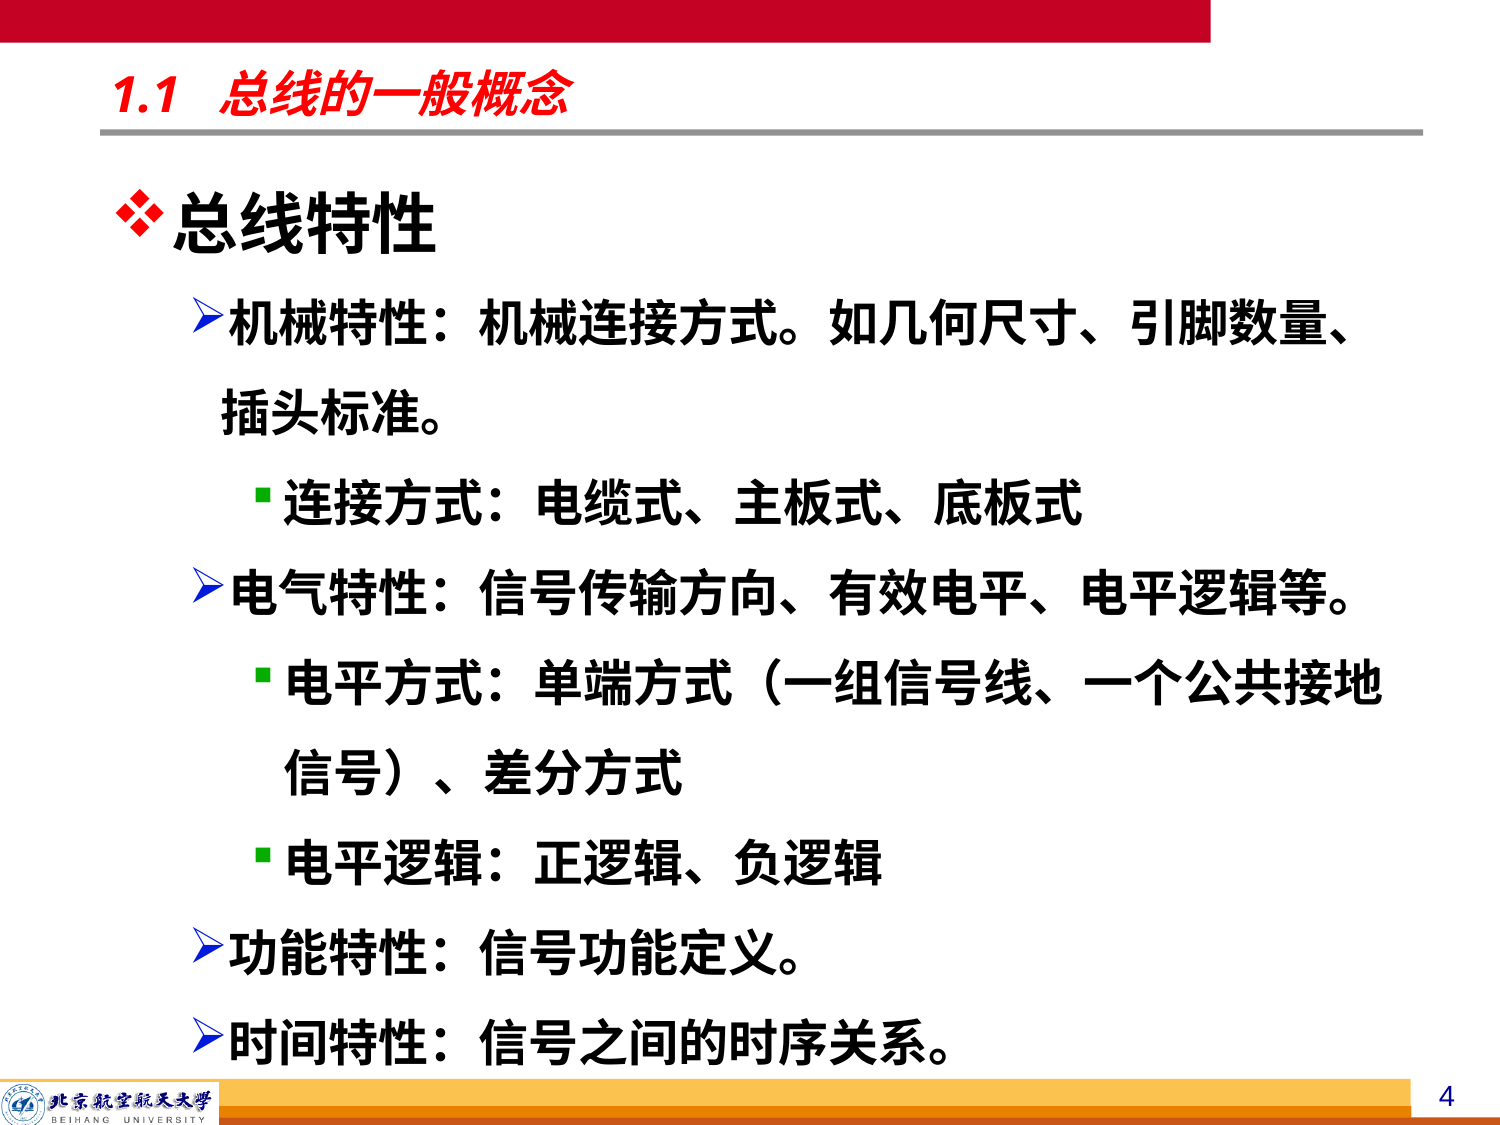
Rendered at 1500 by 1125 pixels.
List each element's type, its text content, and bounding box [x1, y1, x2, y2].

title 1.1 总线的一般概念 [99, 65, 964, 128]
list 总线特性 机械特性：机械连接方式。如几何尺寸、引脚数量、插头标准。 连接方式：电缆式、主板式、底板式 电气特性：信号传输方向、有效电平、电平逻辑等。 电平方式：单端方式（一组信号线、一个公共接地信号）、差分方式 电平逻辑：正逻辑、负逻辑 功能特性：信号功能定义。 时间特性：信号之间的时序关系。 [99, 136, 1412, 1074]
picture [0, 1082, 219, 1125]
